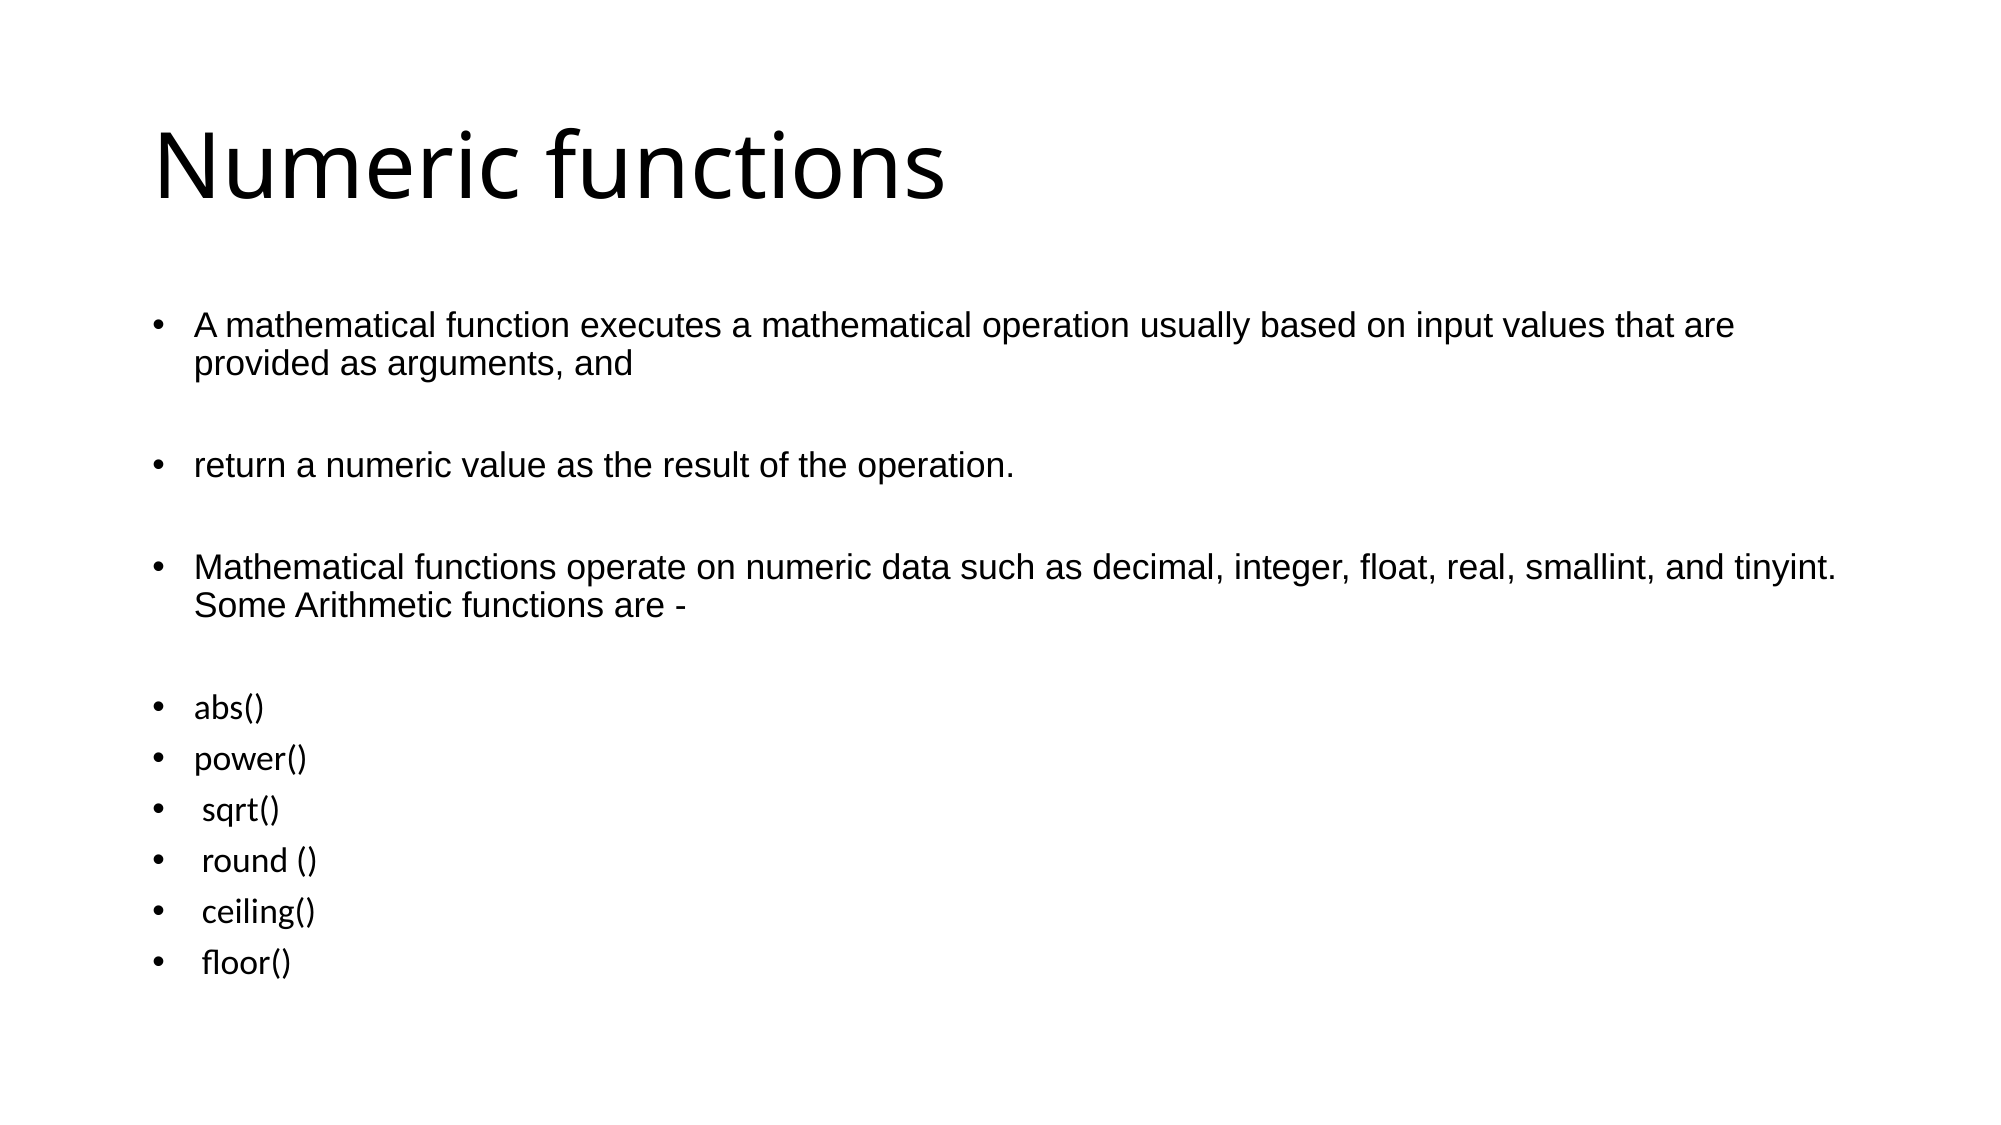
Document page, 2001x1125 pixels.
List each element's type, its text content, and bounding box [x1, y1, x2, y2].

list A mathematical function executes a mathematical operation usually based on input values that are provided as arguments, and return a numeric value as the result of the operation. Mathematical functions operate on numeric data such as decimal, integer, float, real, smallint, and tinyint. Some Arithmetic functions are - abs() power() sqrt() round () ceiling() floor() [137, 299, 1863, 1014]
title Numeric functions [137, 59, 1863, 278]
